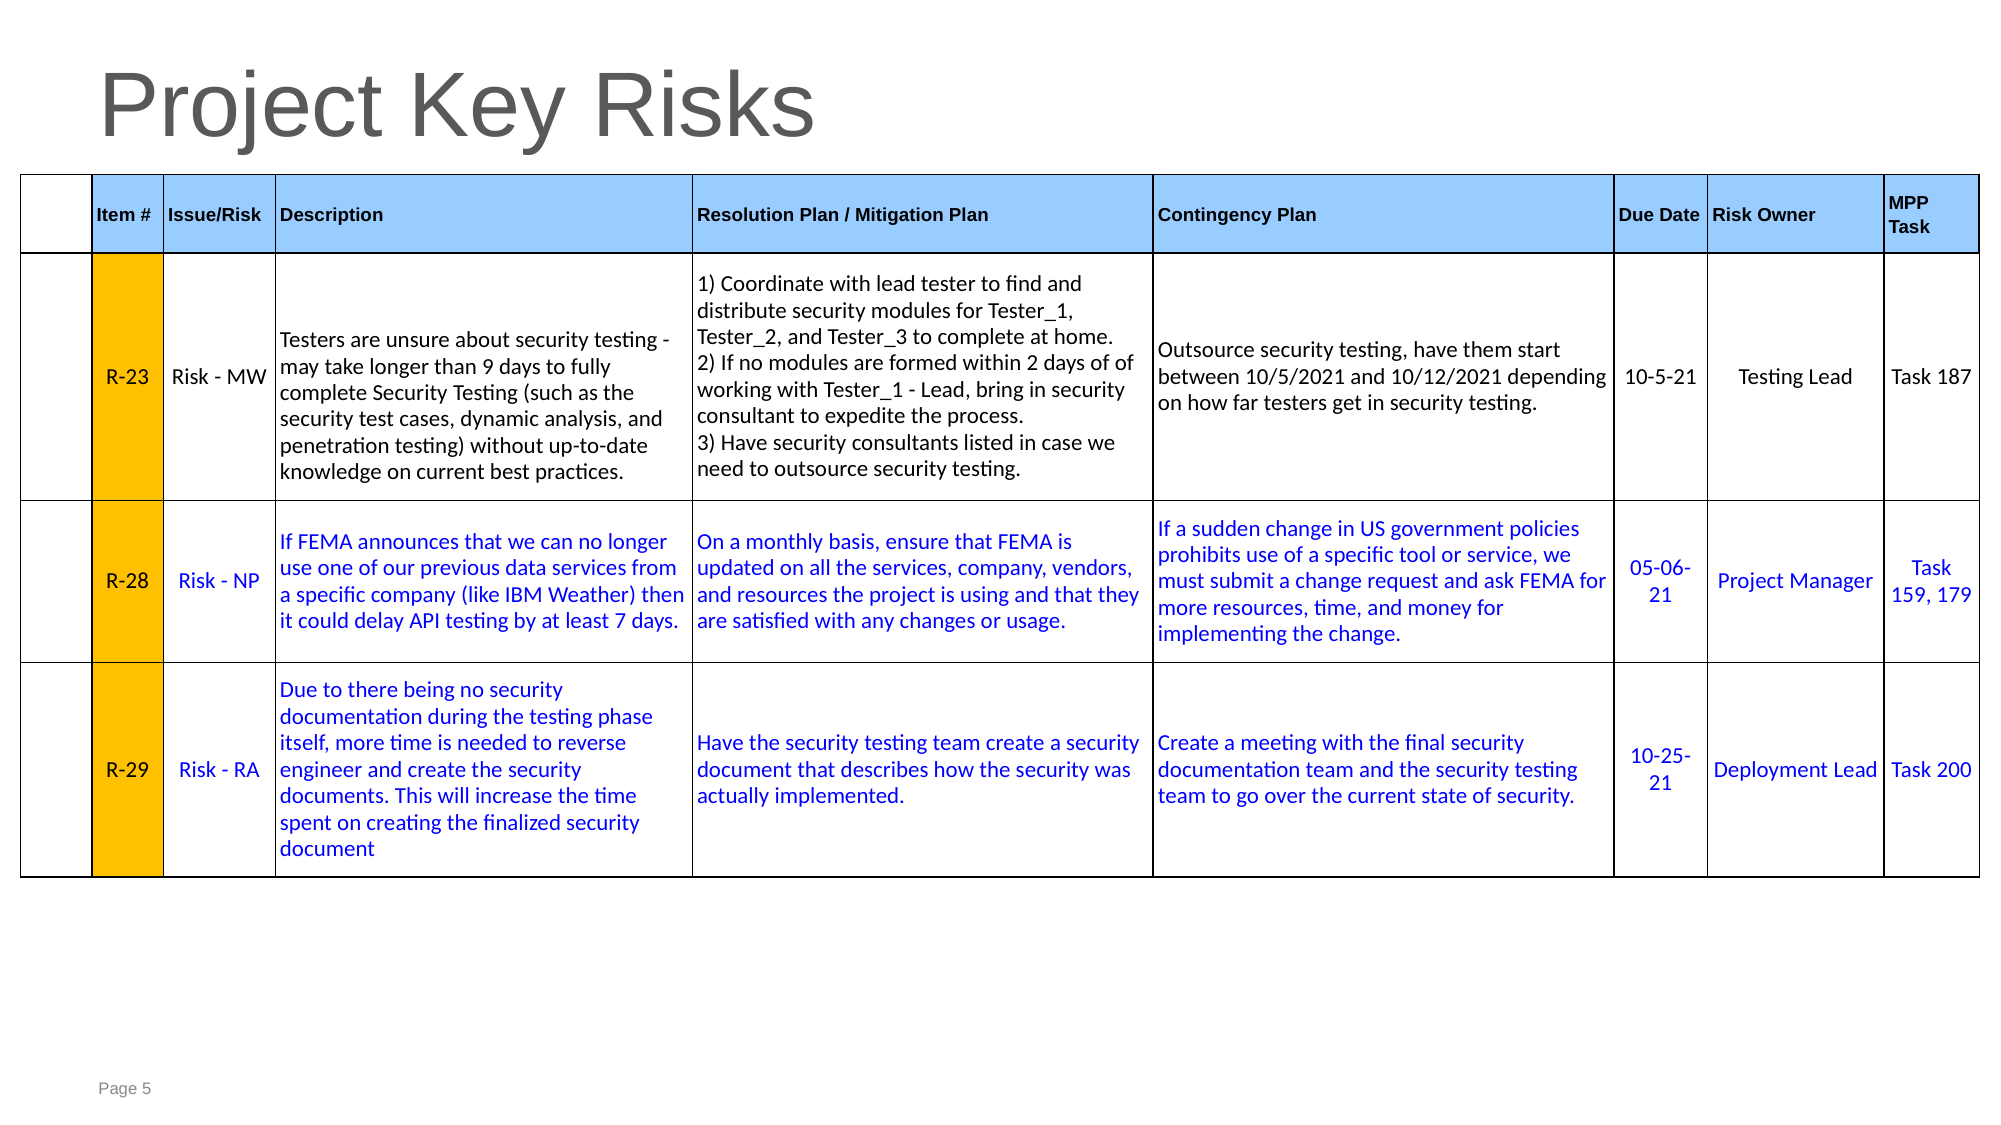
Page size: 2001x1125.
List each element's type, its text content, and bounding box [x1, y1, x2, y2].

table_cell Task 187 [1885, 254, 1979, 500]
table_header Item # [93, 175, 163, 252]
table_cell Create a meeting with the final security documentation team and the security testing team to go over the current state of security. [1154, 663, 1613, 876]
table_cell Outsource security testing, have them start between 10/5/2021 and 10/12/2021 depending on how far testers get in security testing. [1154, 254, 1613, 500]
table_cell 05-06-21 [1615, 501, 1707, 662]
table_cell Testing Lead [1708, 254, 1883, 500]
table_header Contingency Plan [1154, 175, 1613, 252]
table_header [21, 175, 91, 252]
table_cell [21, 254, 91, 500]
table_cell If a sudden change in US government policies prohibits use of a specific tool or service, we must submit a change request and ask FEMA for more resources, time, and money for implementing the change. [1154, 501, 1613, 662]
table_cell Project Manager [1708, 501, 1883, 662]
table_cell Task 159, 179 [1885, 501, 1979, 662]
table_cell Risk - NP [164, 501, 275, 662]
table_cell 10-5-21 [1615, 254, 1707, 500]
table_cell Task 200 [1885, 663, 1979, 876]
table_cell Risk - MW [164, 254, 275, 500]
table_header Issue/Risk [164, 175, 275, 252]
table_cell 10-25-21 [1615, 663, 1707, 876]
table_cell On a monthly basis, ensure that FEMA is updated on all the services, company, vendors, and resources the project is using and that they are satisfied with any changes or usage. [693, 501, 1152, 662]
title Project Key Risks [86, 22, 1726, 174]
table_cell Risk - RA [164, 663, 275, 876]
table_header Risk Owner [1708, 175, 1883, 252]
table_cell R-29 [93, 663, 163, 876]
table_header Due Date [1615, 175, 1707, 252]
table_cell R-23 [93, 254, 163, 500]
table_cell 1) Coordinate with lead tester to find and distribute security modules for Tester_1, Tester_2, and Tester_3 to complete at home. 2) If no modules are formed within 2 days of of working with Tester_1 - Lead, bring in security consultant to expedite the process. 3) Have security consultants listed in case we need to outsource security testing. [693, 254, 1152, 500]
table_cell Testers are unsure about security testing - may take longer than 9 days to fully complete Security Testing (such as the security test cases, dynamic analysis, and penetration testing) without up-to-date knowledge on current best practices. [276, 254, 692, 500]
table_header MPP Task [1885, 175, 1978, 252]
table_header Description [276, 175, 692, 252]
table_cell R-28 [93, 501, 163, 662]
table_cell [21, 501, 91, 662]
table_cell [21, 663, 91, 876]
table_cell If FEMA announces that we can no longer use one of our previous data services from a specific company (like IBM Weather) then it could delay API testing by at least 7 days. [276, 501, 692, 662]
table_header Resolution Plan / Mitigation Plan [693, 175, 1152, 252]
table_cell Due to there being no security documentation during the testing phase itself, more time is needed to reverse engineer and create the security documents. This will increase the time spent on creating the finalized security document [276, 663, 692, 876]
table_cell Deployment Lead [1708, 663, 1883, 876]
table_cell Have the security testing team create a security document that describes how the security was actually implemented. [693, 663, 1152, 876]
